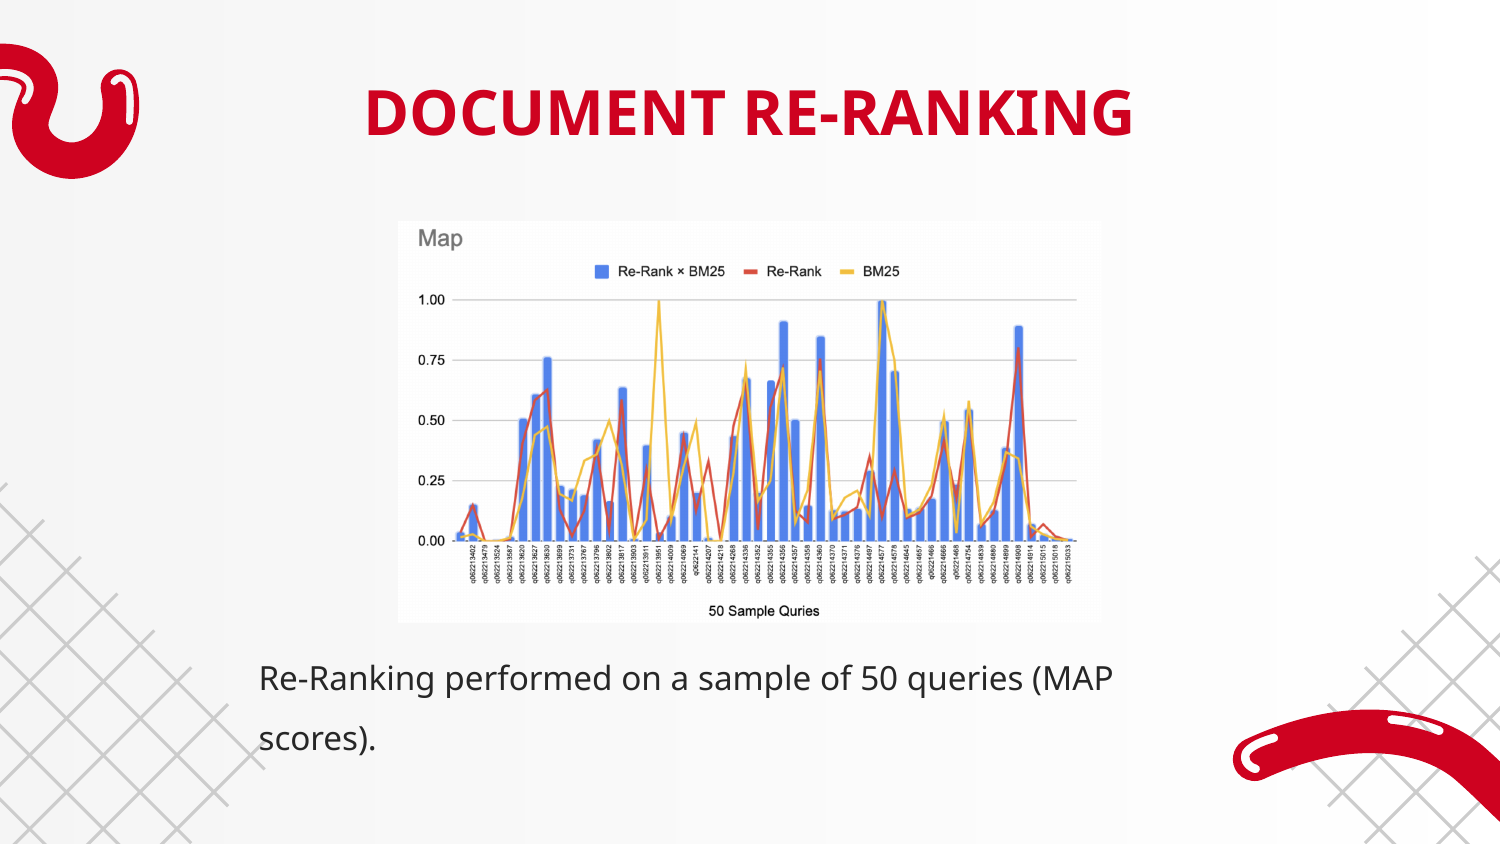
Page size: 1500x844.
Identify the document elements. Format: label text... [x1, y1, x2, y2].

list Re-Ranking performed on a sample of 50 queries (MAP scores). [243, 622, 1257, 704]
title DOCUMENT RE-RANKING [124, 63, 1376, 158]
picture [398, 221, 1102, 623]
